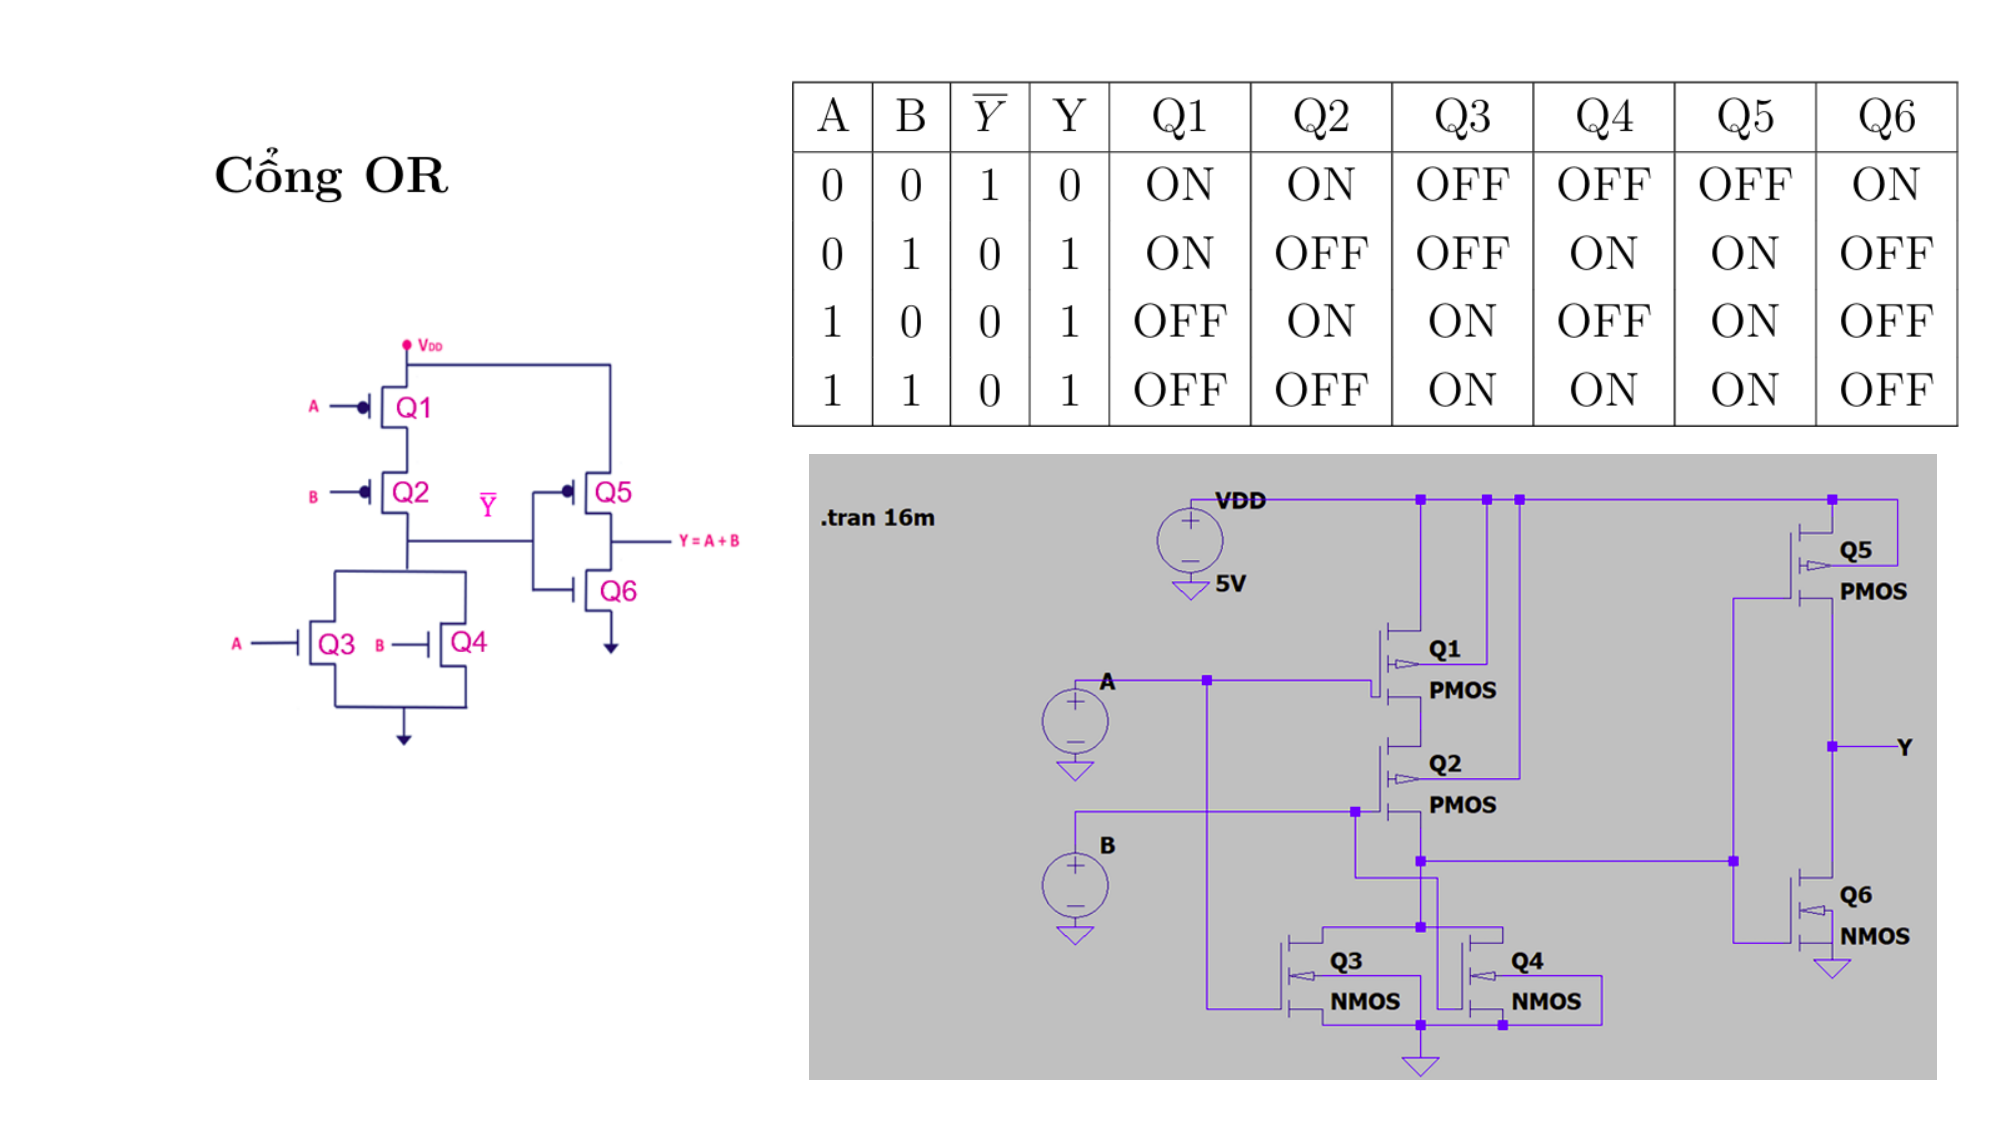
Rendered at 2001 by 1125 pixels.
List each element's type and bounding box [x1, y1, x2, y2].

picture [34, 66, 1965, 1080]
